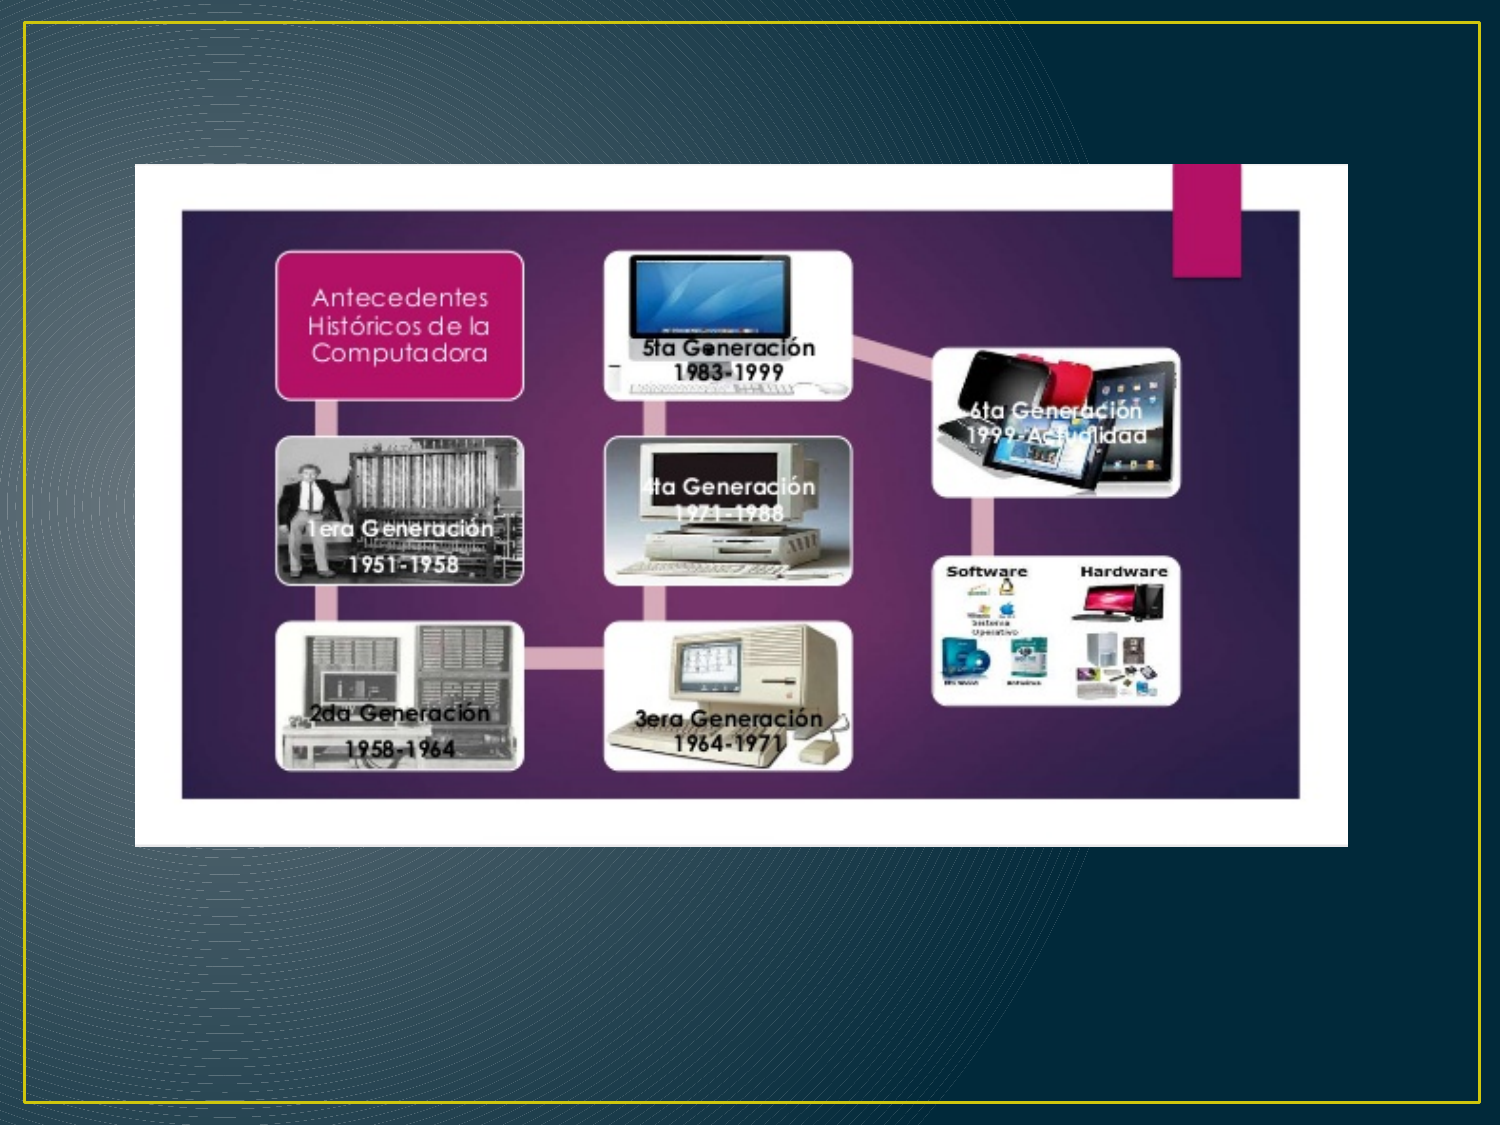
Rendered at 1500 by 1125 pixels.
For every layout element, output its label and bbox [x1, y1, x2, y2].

picture [135, 158, 1347, 847]
picture [1048, 852, 1059, 861]
